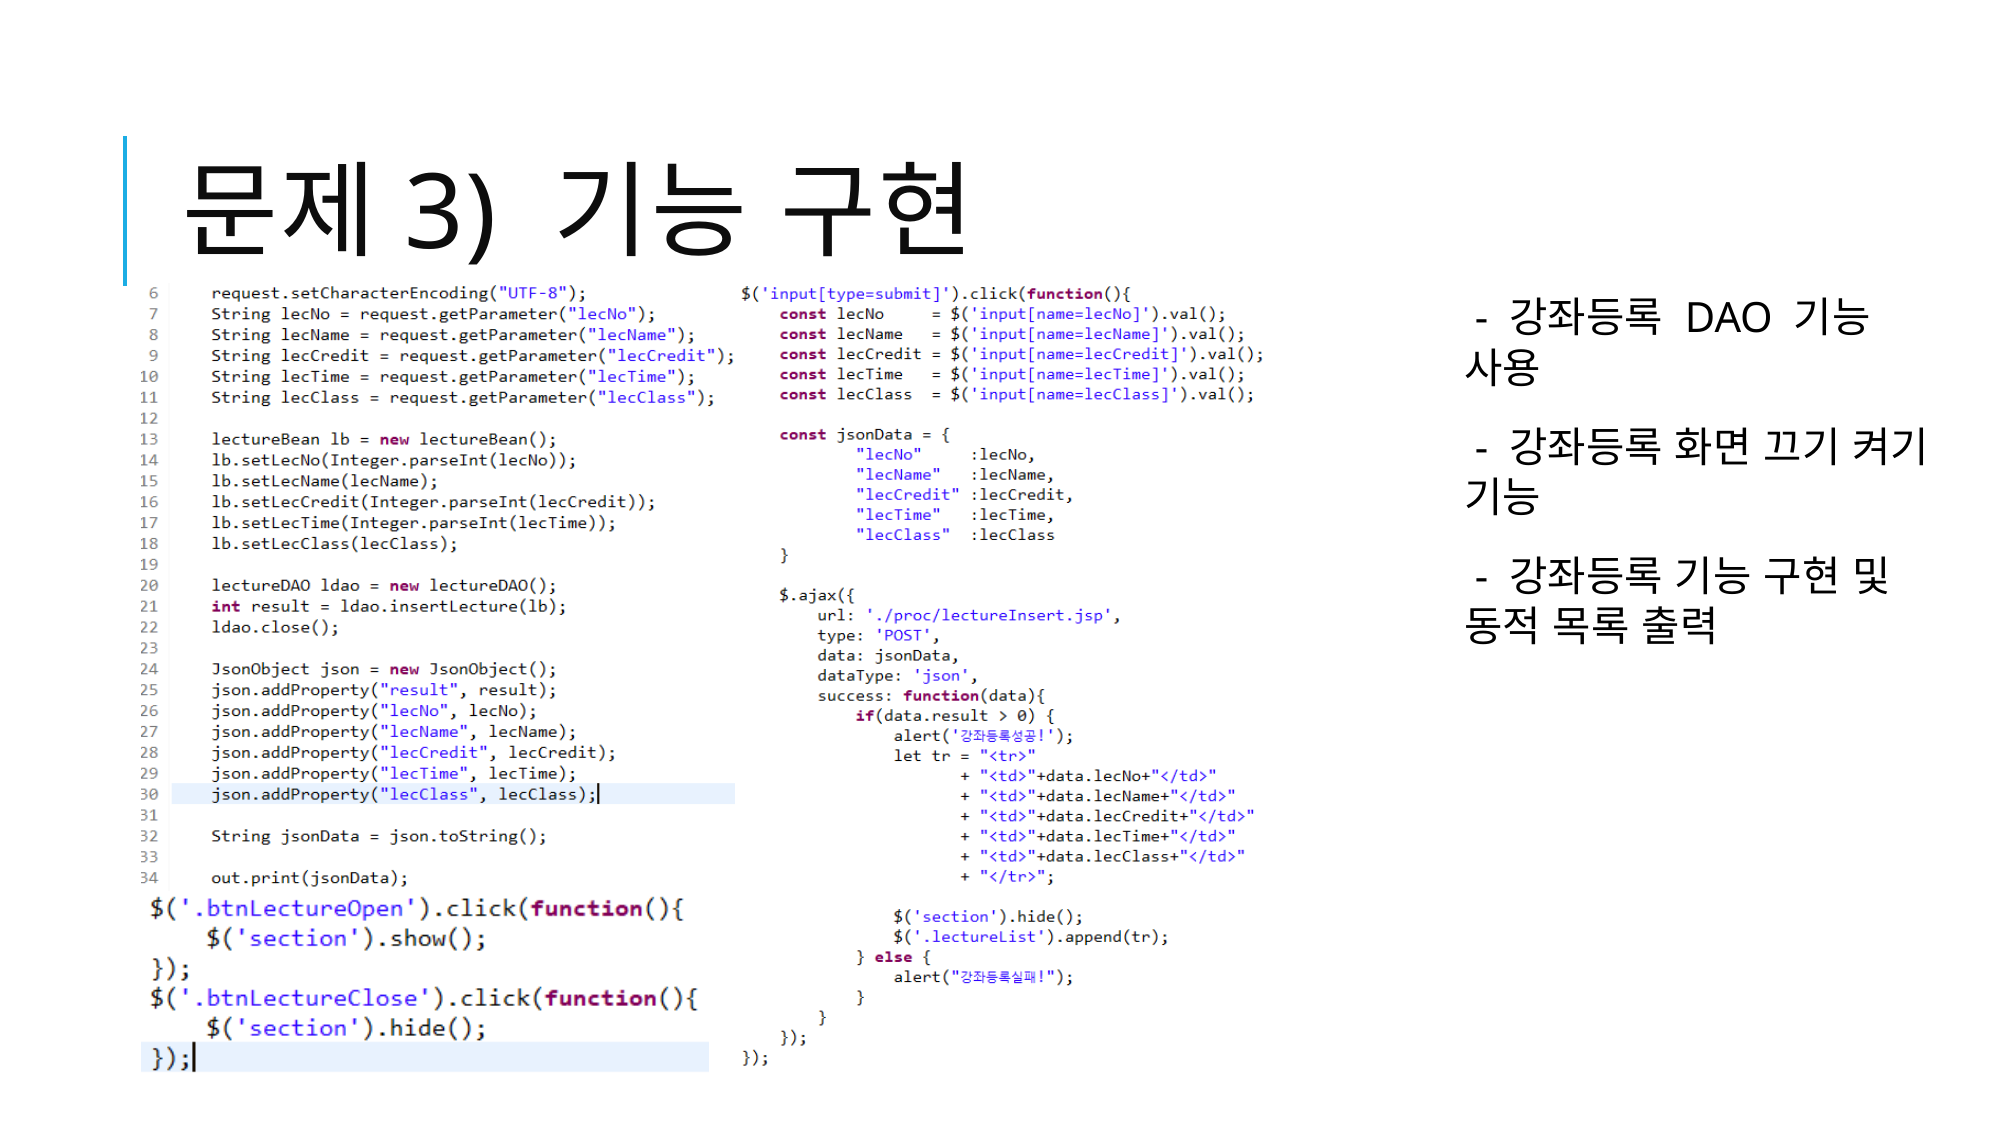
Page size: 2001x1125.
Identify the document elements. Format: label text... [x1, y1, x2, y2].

title 문제3) 기능 구현 [168, 96, 1763, 342]
list - 강좌등록 DAO 기능 사용 - 강좌등록 화면 끄기 켜기 기능 - 강좌등록 기능 구현 및 동적 목록 출력 [1456, 283, 1946, 658]
picture [140, 283, 1271, 1080]
